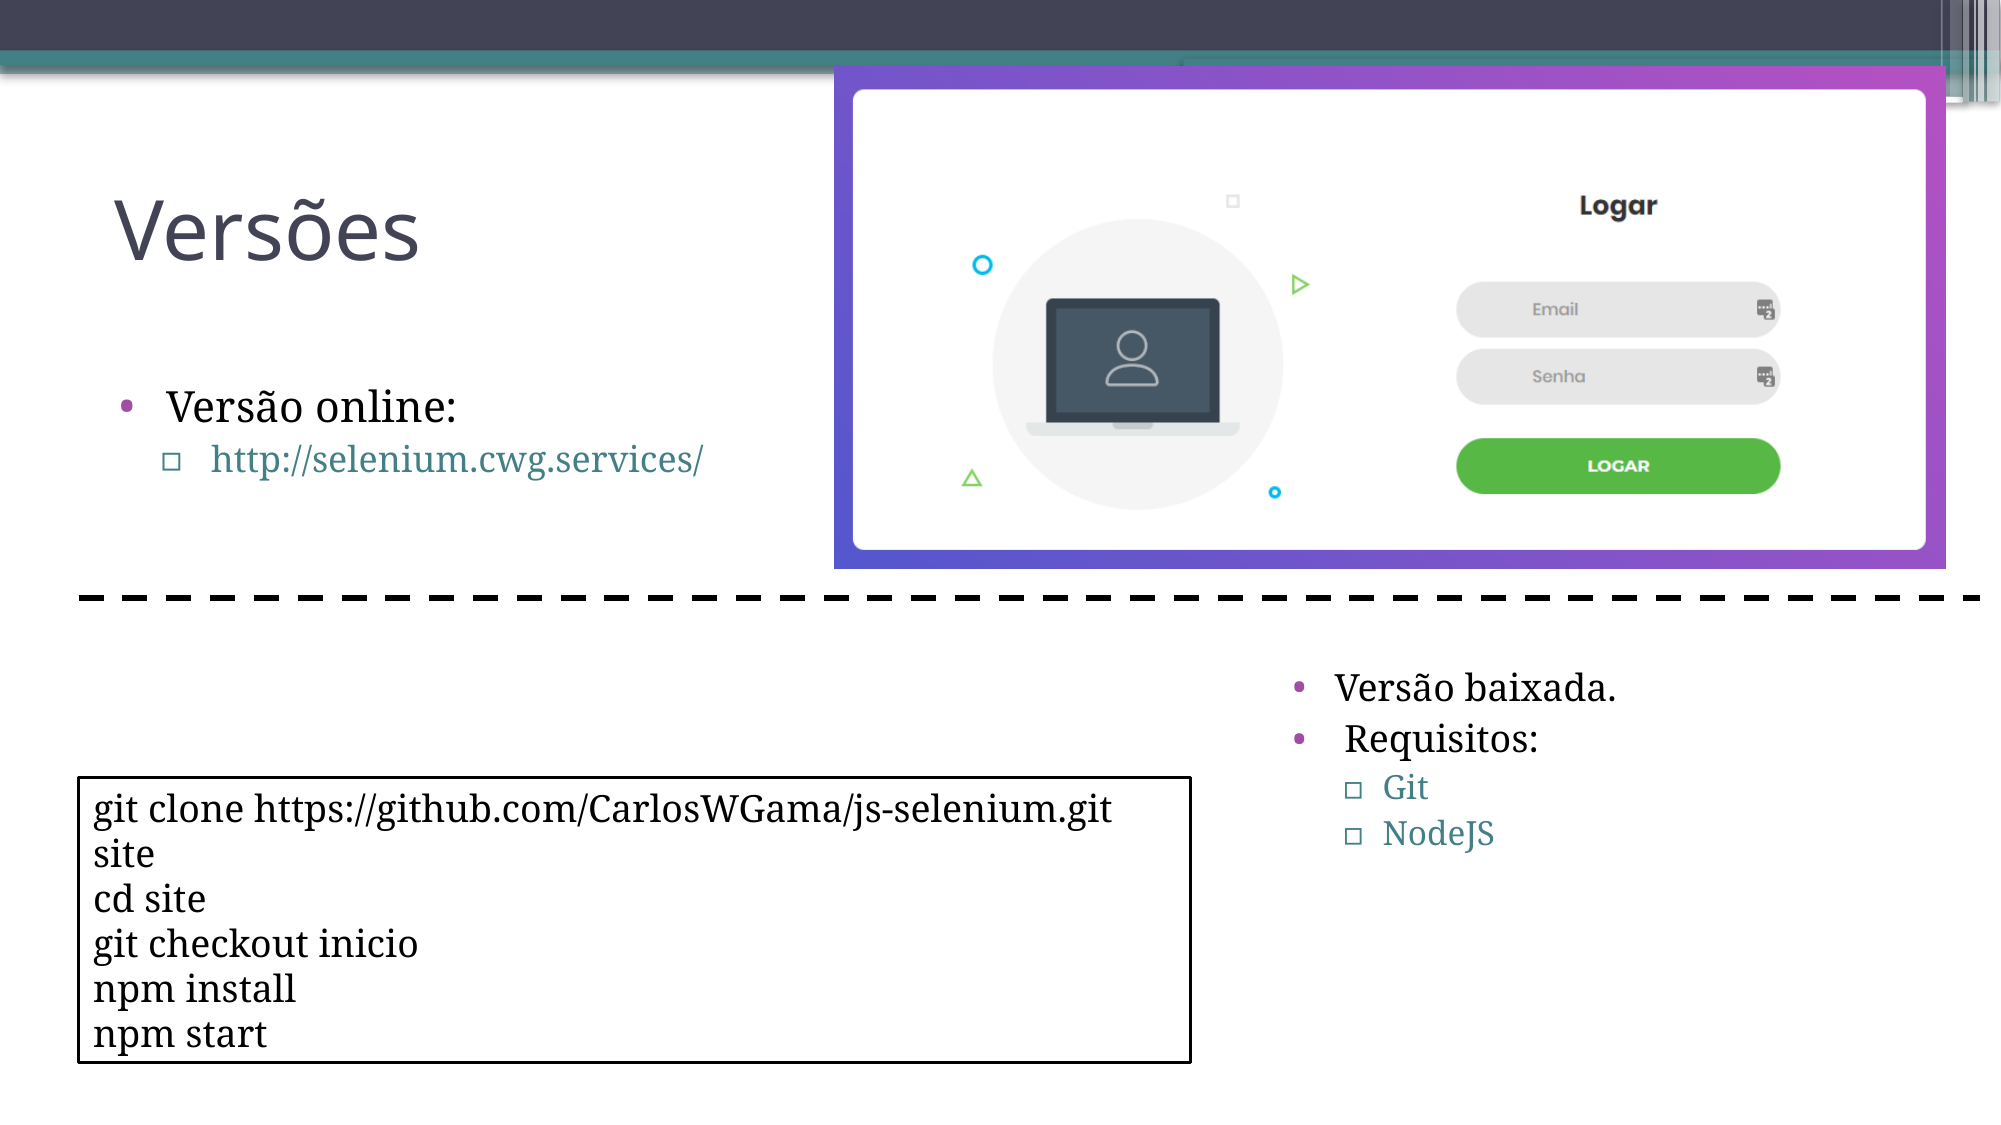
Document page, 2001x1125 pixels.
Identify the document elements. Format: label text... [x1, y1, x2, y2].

list Versão online: http://selenium.cwg.services/ [95, 372, 776, 489]
picture [834, 66, 1946, 569]
text_box git clone https://github.com/CarlosWGama/js-selenium.git site cd site git checkout inicio npm install npm start [77, 776, 1192, 1064]
title Versões [99, 139, 827, 315]
text_box Versão baixada. Requisitos: Git NodeJS [1259, 656, 1839, 890]
